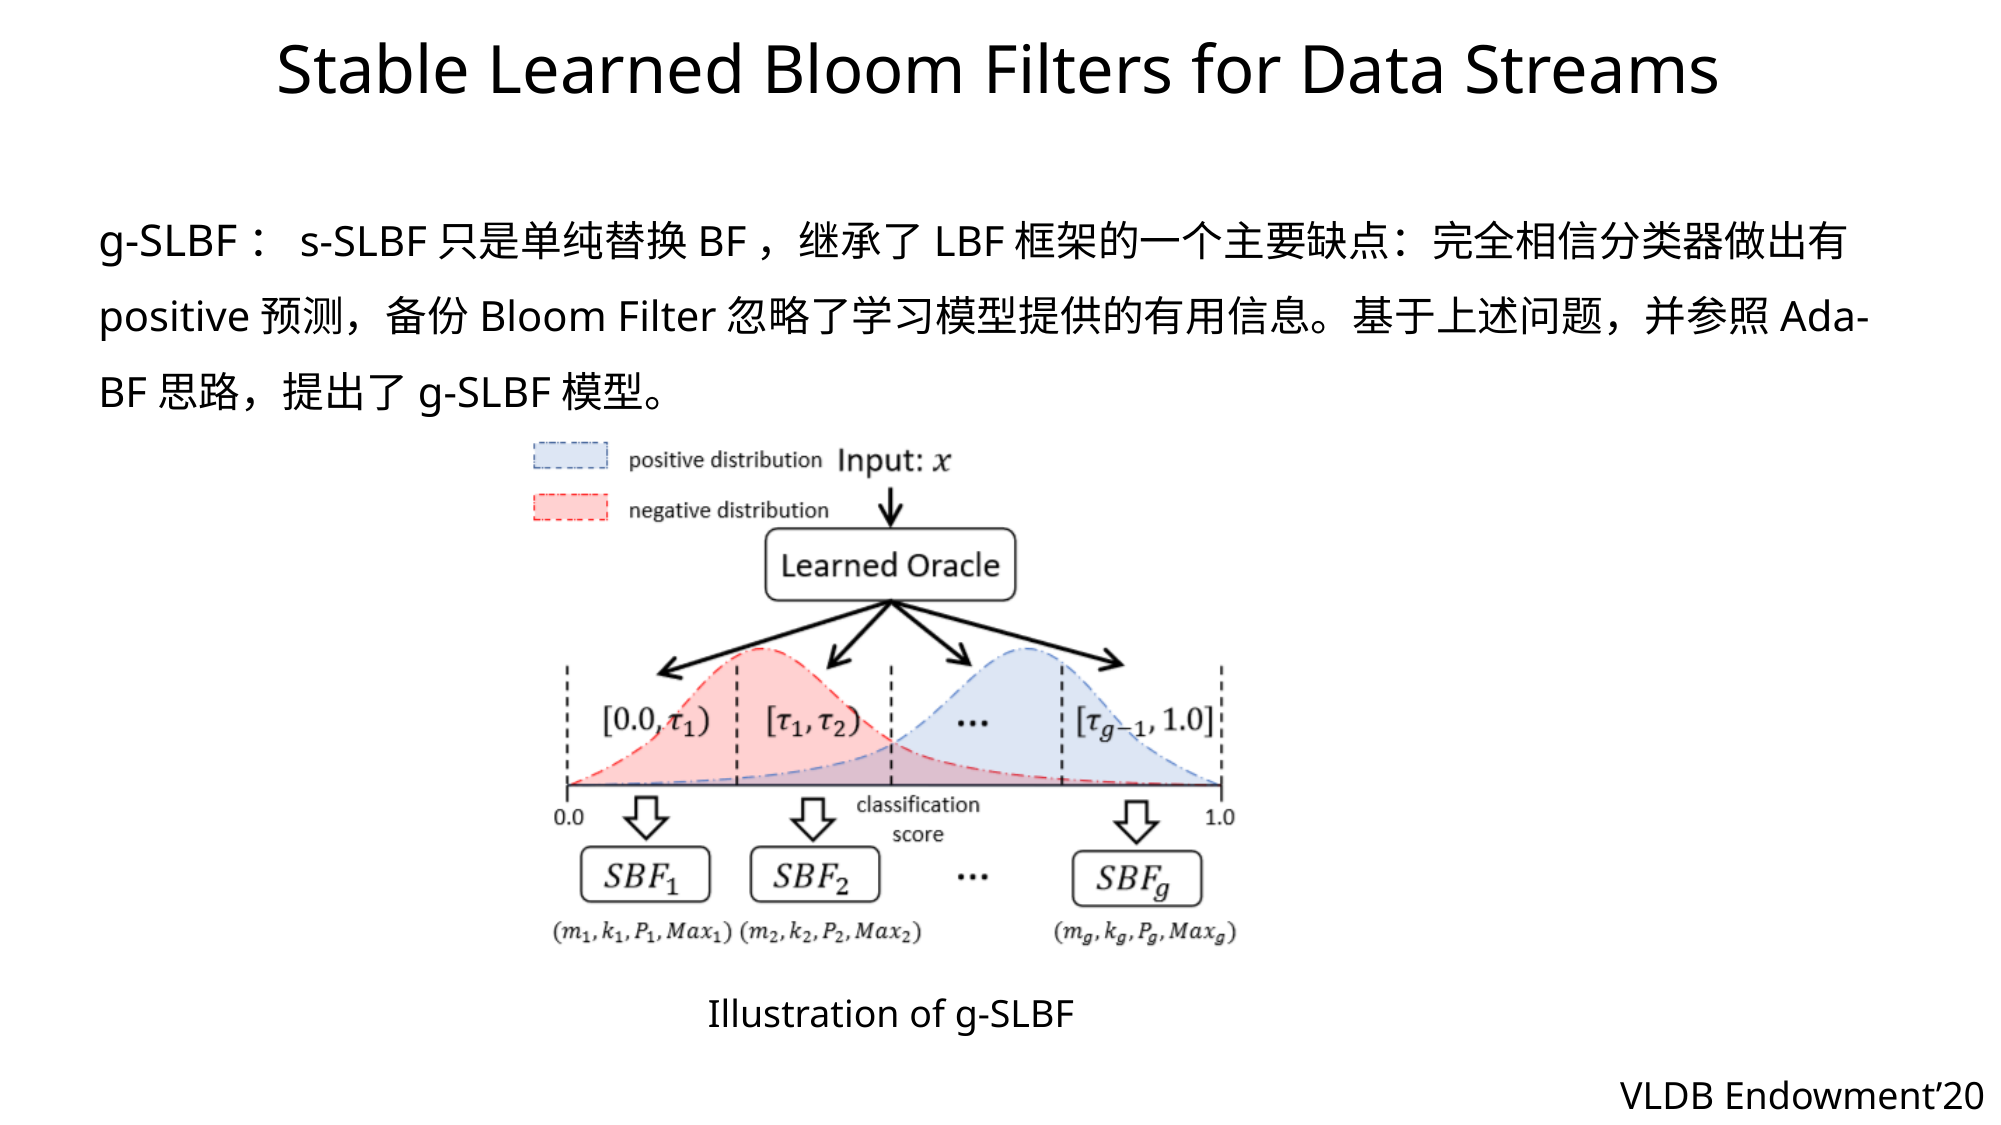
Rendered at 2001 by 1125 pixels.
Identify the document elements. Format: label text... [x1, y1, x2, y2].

picture [493, 421, 1289, 962]
list g-SLBF：s-SLBF只是单纯替换BF，继承了LBF框架的一个主要缺点：完全相信分类器做出有positive预测，备份Bloom Filter忽略了学习模型提供的有用信息。基于上述问题，并参照Ada-BF思路，提出了g-SLBF模型。 [83, 178, 1916, 433]
text_box VLDB Endowment’20 [1578, 1064, 2000, 1125]
title Stable Learned Bloom Filters for Data Streams [0, 0, 2000, 144]
text_box Illustration of g-SLBF [693, 982, 1123, 1043]
